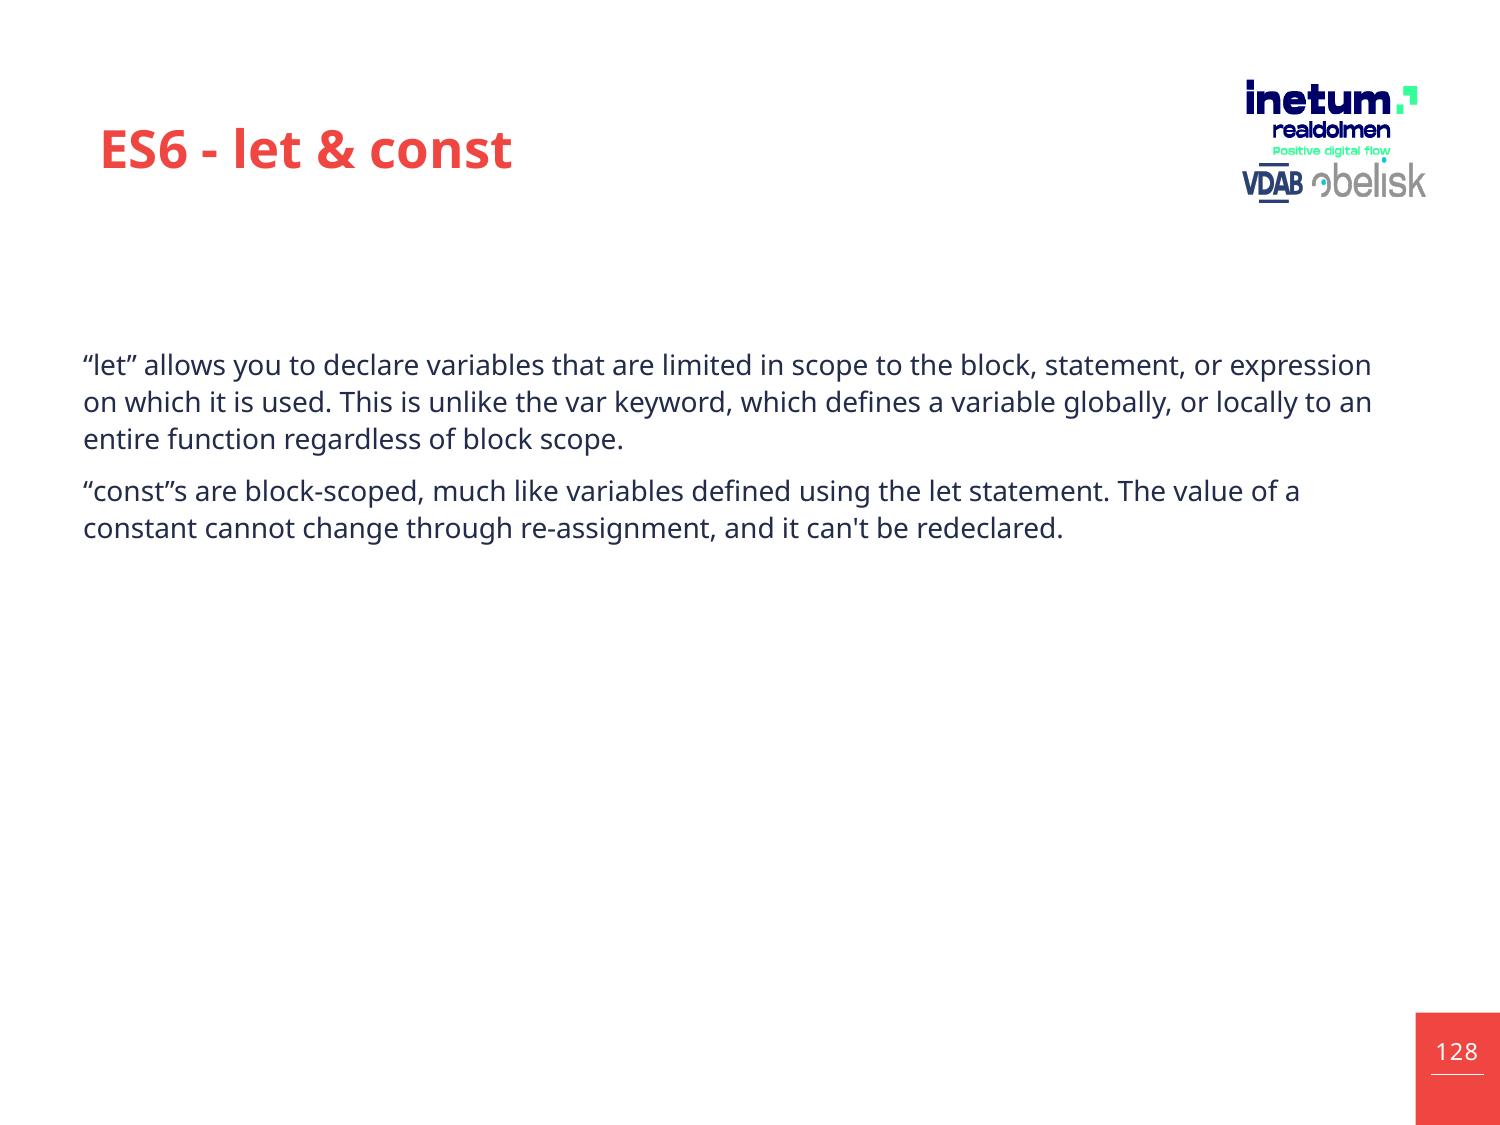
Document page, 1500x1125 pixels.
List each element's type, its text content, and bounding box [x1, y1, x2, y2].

picture [1233, 52, 1431, 203]
title ES6 - let & const [83, 114, 1229, 181]
list “let” allows you to declare variables that are limited in scope to the block, statement, or expression on which it is used. This is unlike the var keyword, which defines a variable globally, or locally to an entire function regardless of block scope. “const”s are block-scoped, much like variables defined using the let statement. The value of a constant cannot change through re-assignment, and it can't be redeclared. [83, 326, 1400, 542]
